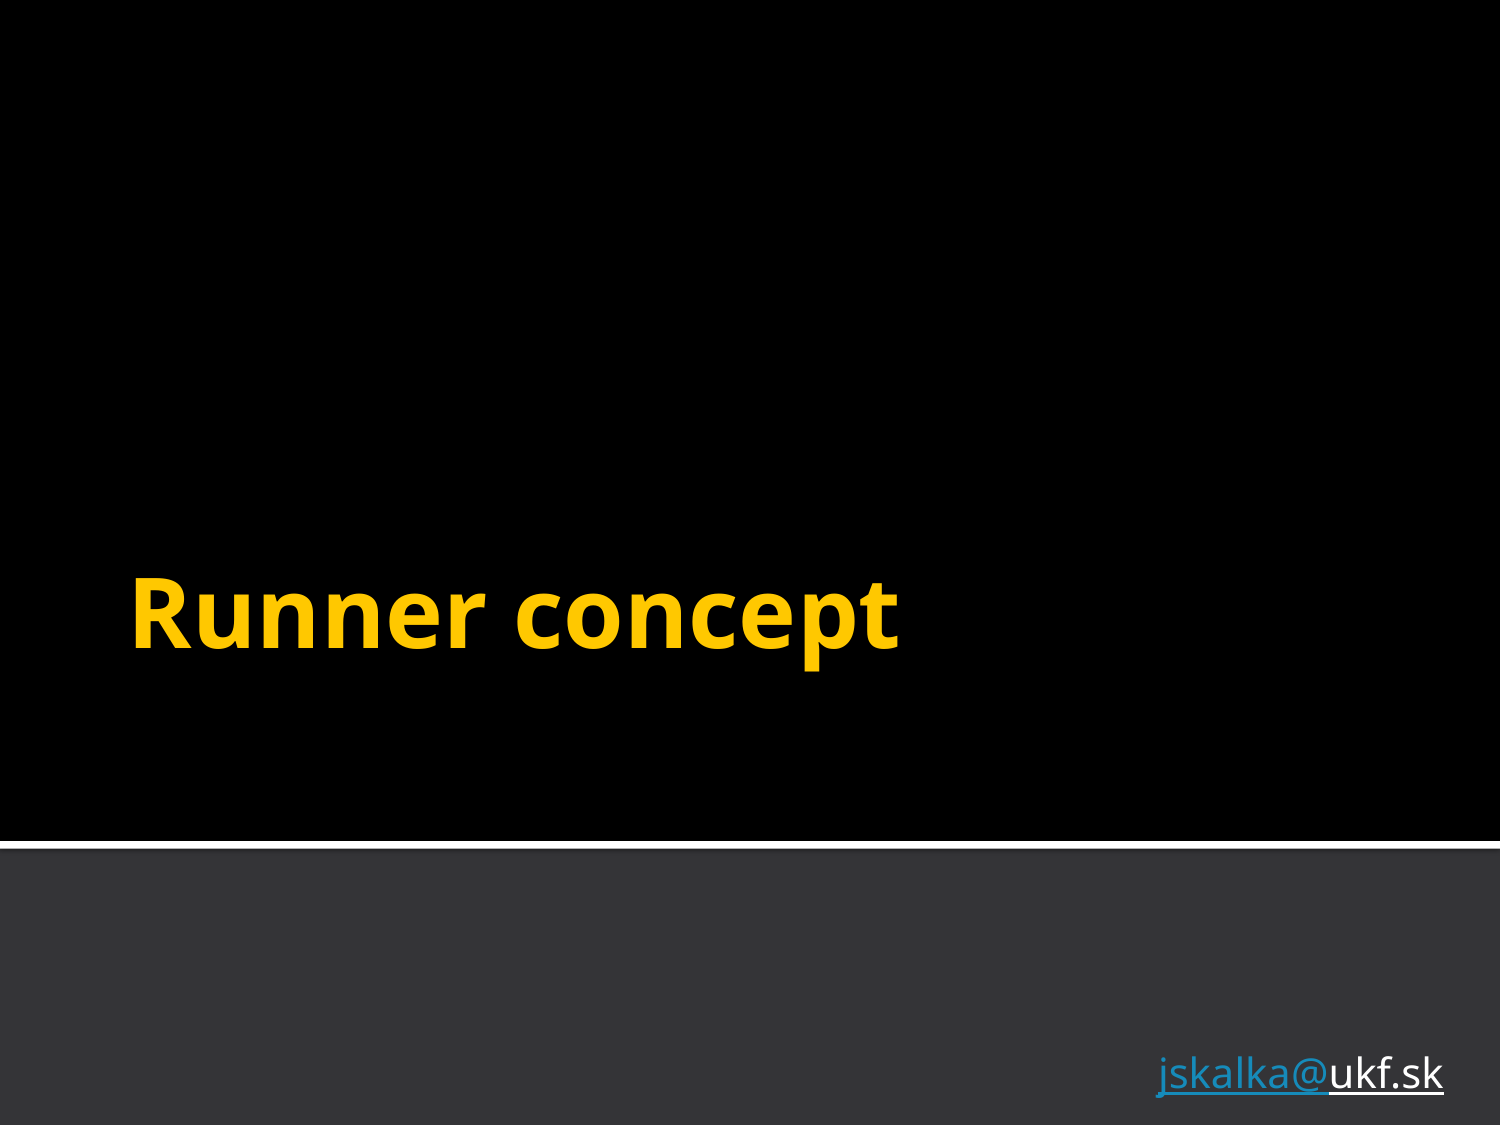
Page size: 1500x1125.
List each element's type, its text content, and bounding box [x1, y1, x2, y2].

text_box jskalka@ukf.sk [147, 857, 1473, 1104]
title Runner concept [112, 550, 1438, 825]
